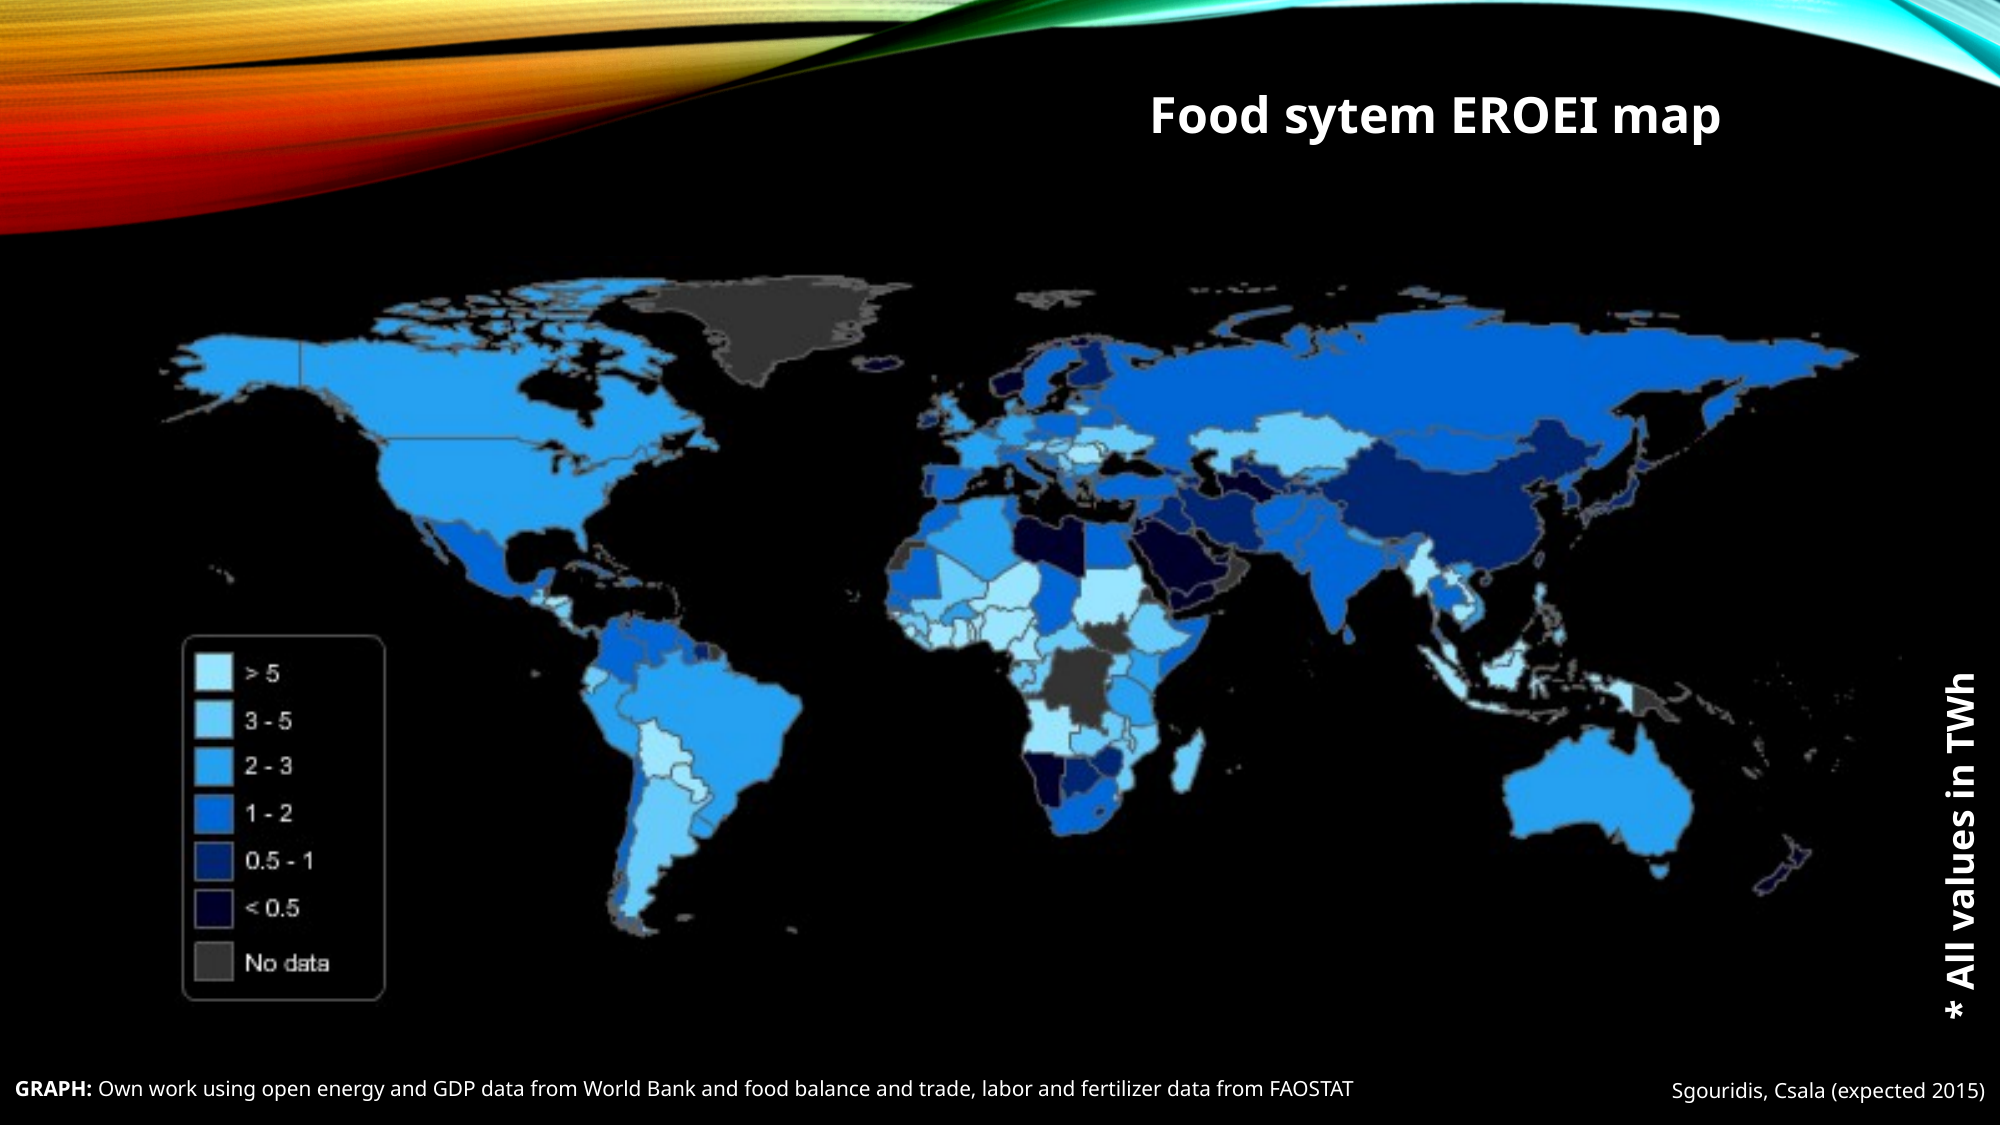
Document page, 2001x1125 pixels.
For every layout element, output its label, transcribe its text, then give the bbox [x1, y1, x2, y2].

text_box Sgouridis, Csala (expected 2015) [1155, 1027, 2000, 1125]
text_box * All values in TWh [1915, 593, 2000, 1098]
picture [134, 256, 1902, 1007]
picture [0, 0, 2000, 237]
text_box GRAPH: Own work using open energy and GDP data from World Bank and food balance and trade, labor and fertilizer data from FAOSTAT [0, 1070, 1155, 1125]
text_box Food sytem EROEI map [828, 58, 2000, 248]
